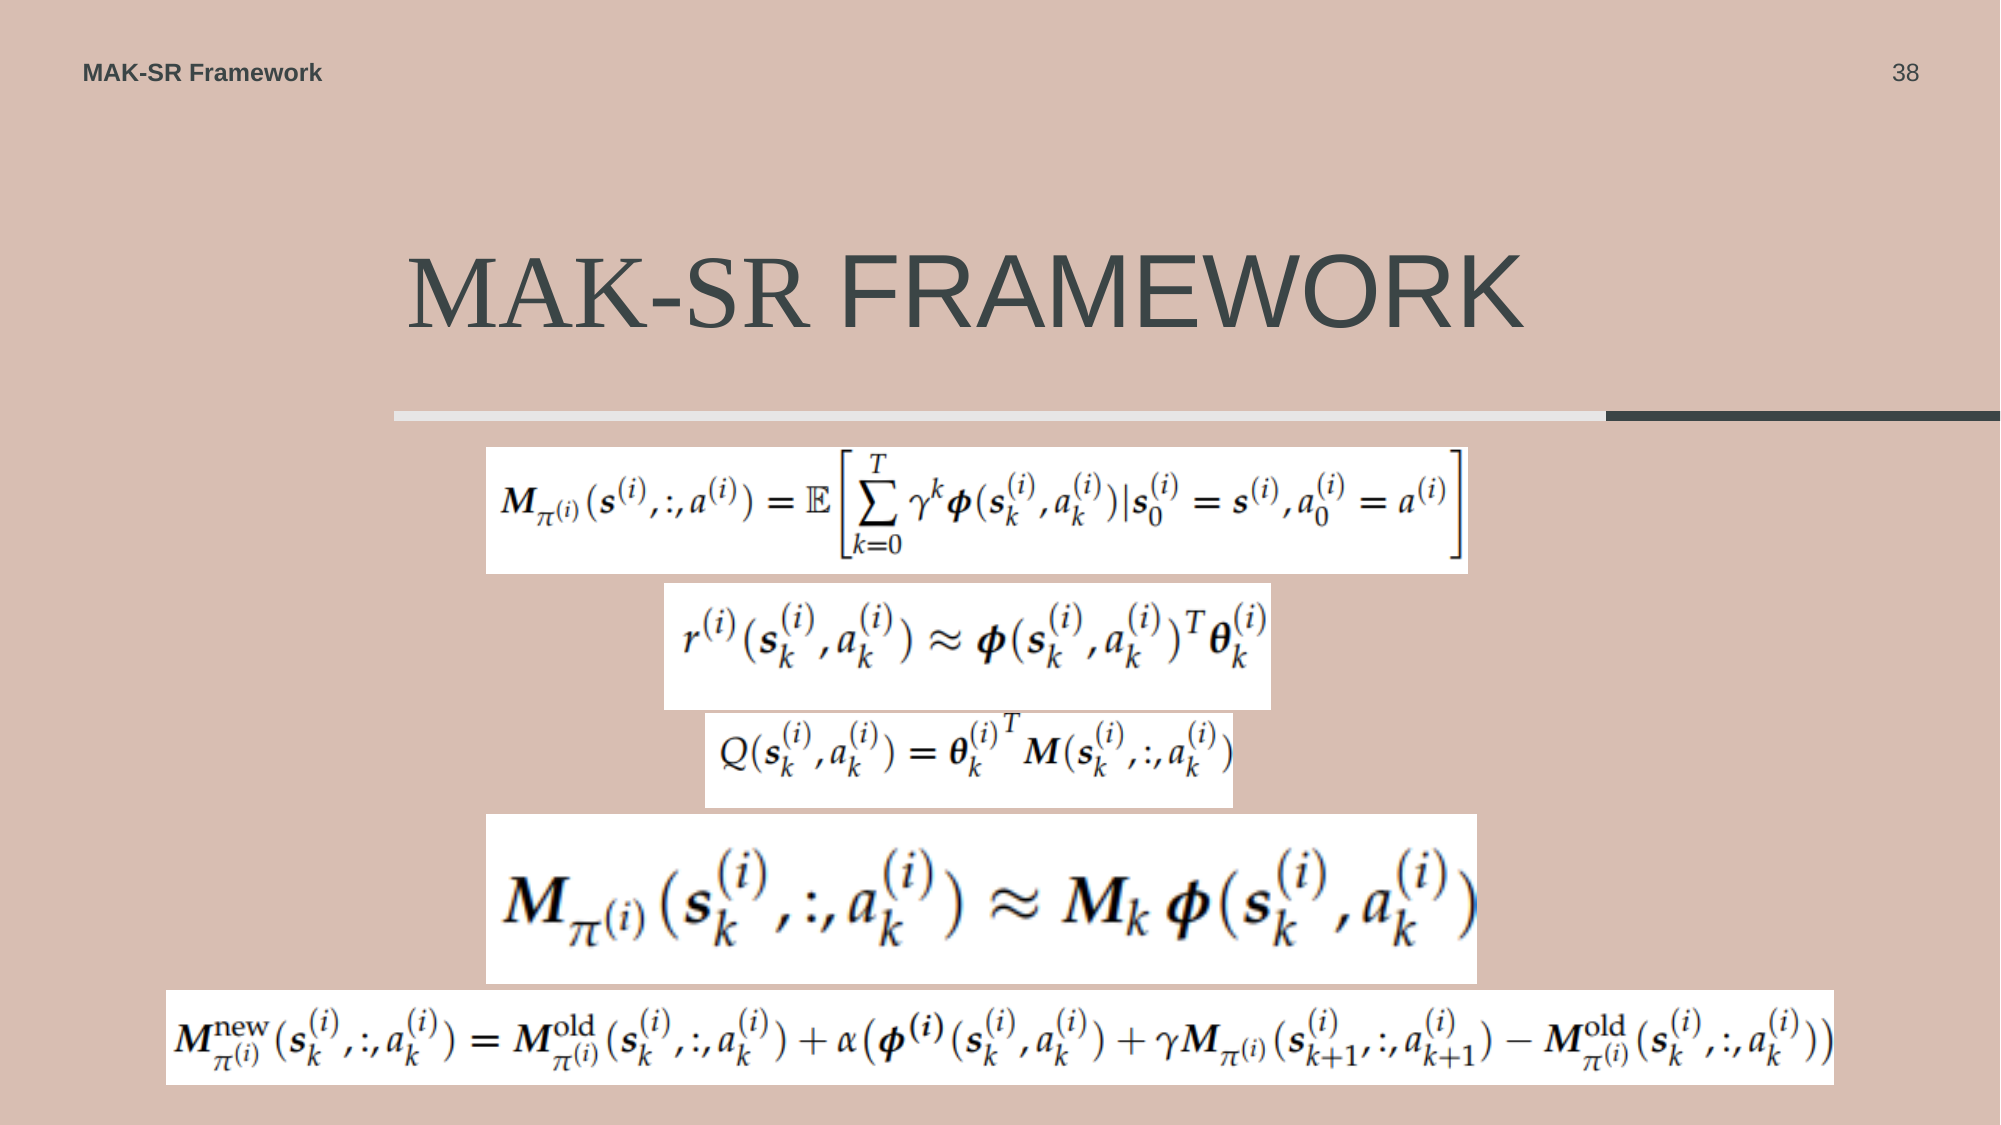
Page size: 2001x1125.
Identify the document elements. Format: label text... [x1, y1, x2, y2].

title MAK-SR Framework [391, 239, 1621, 356]
slide_number 38 [1660, 49, 1935, 95]
picture [166, 990, 1834, 1085]
footer MAK-SR Framework [67, 49, 368, 95]
picture [705, 713, 1233, 808]
picture [664, 583, 1271, 710]
picture [486, 814, 1477, 984]
picture [486, 447, 1468, 574]
